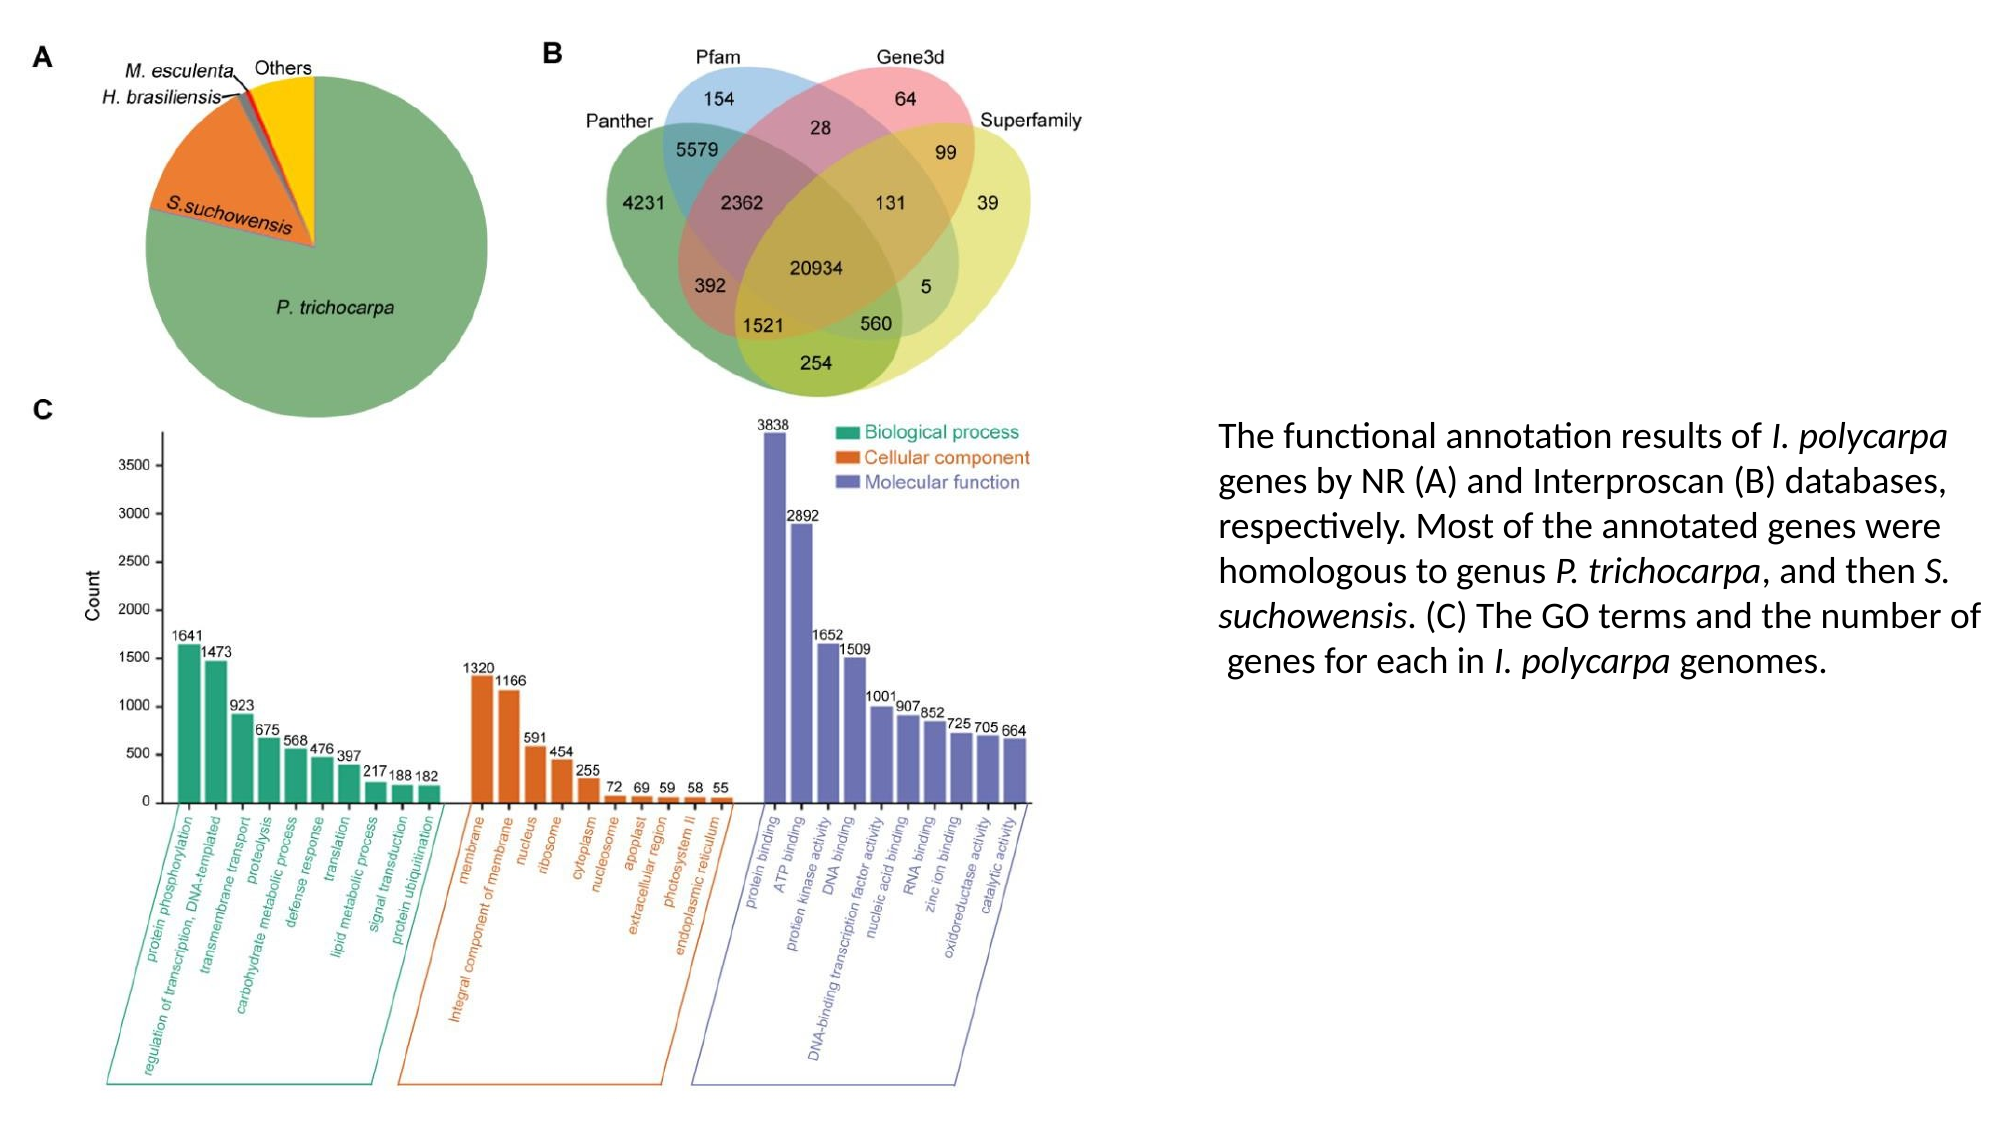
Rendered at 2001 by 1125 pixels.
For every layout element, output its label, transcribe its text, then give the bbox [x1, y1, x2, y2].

text_box The functional annotation results of I. polycarpa genes by NR (A) and Interproscan (B) databases, respectively. Most of the annotated genes were homologous to genus P. trichocarpa, and then S. suchowensis. (C) The GO terms and the number of genes for each in I. polycarpa genomes. [1216, 408, 1986, 681]
picture [26, 40, 1084, 1100]
